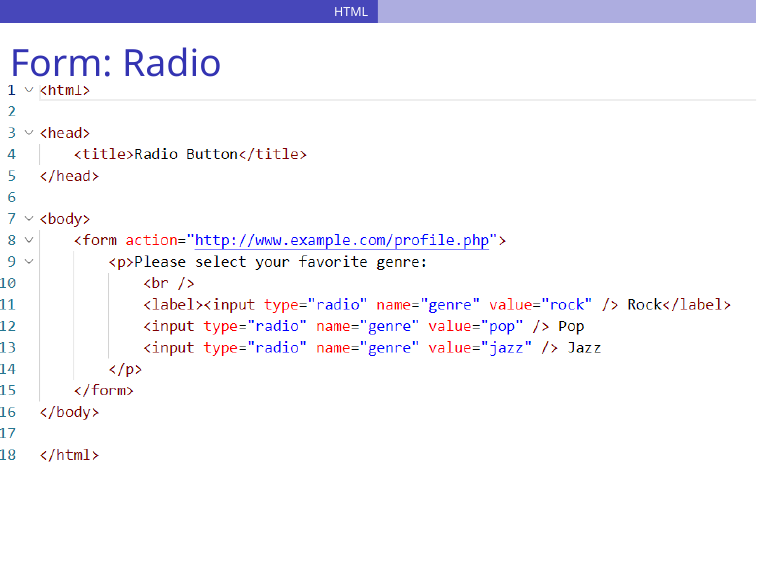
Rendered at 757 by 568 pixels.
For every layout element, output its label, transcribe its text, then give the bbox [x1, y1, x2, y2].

text_box [377, 0, 756, 23]
text_box HTML [0, 0, 377, 23]
picture [0, 85, 757, 475]
text_box Form: Radio [7, 29, 732, 84]
